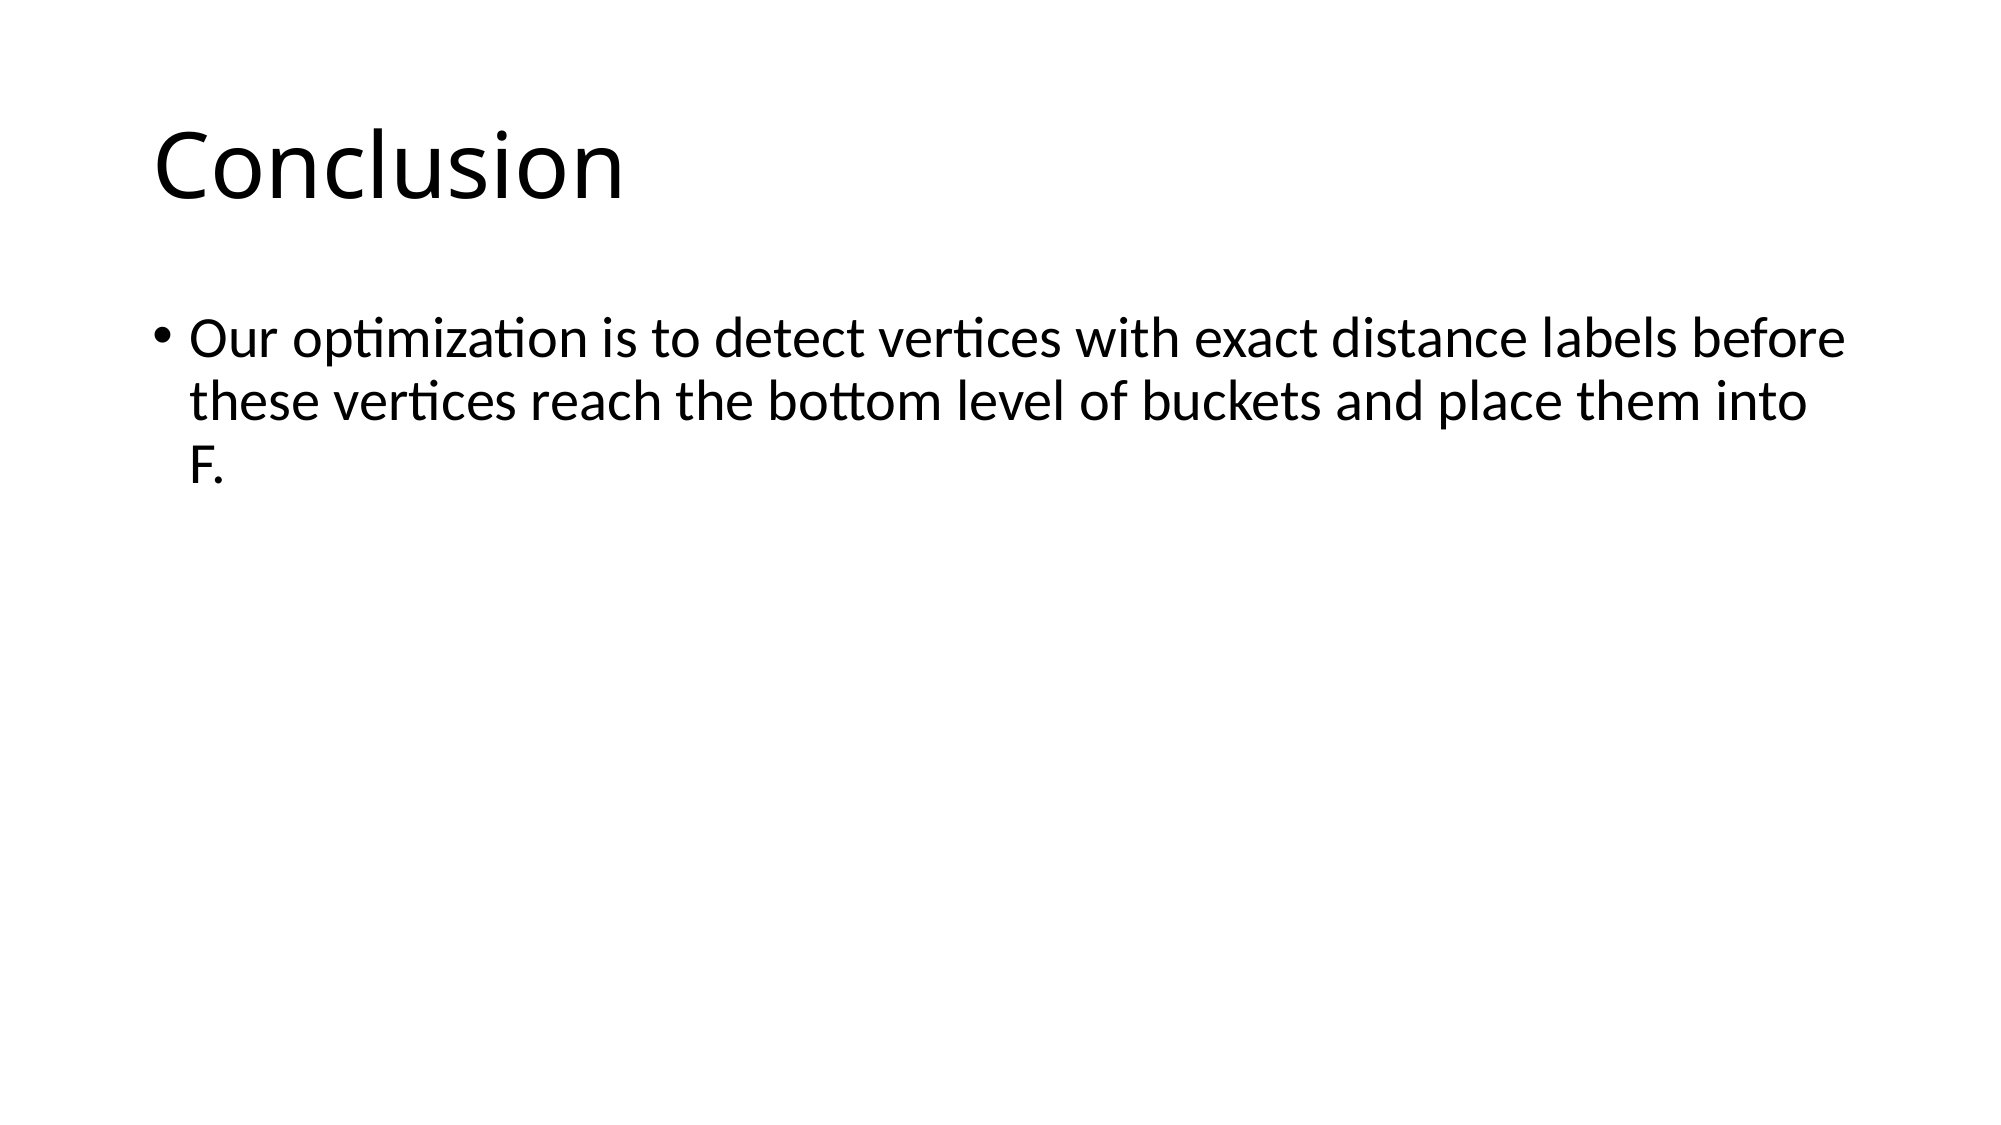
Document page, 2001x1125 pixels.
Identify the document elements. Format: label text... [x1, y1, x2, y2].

list Our optimization is to detect vertices with exact distance labels before these vertices reach the bottom level of buckets and place them into F. [137, 299, 1863, 1014]
title Conclusion [137, 59, 1863, 278]
